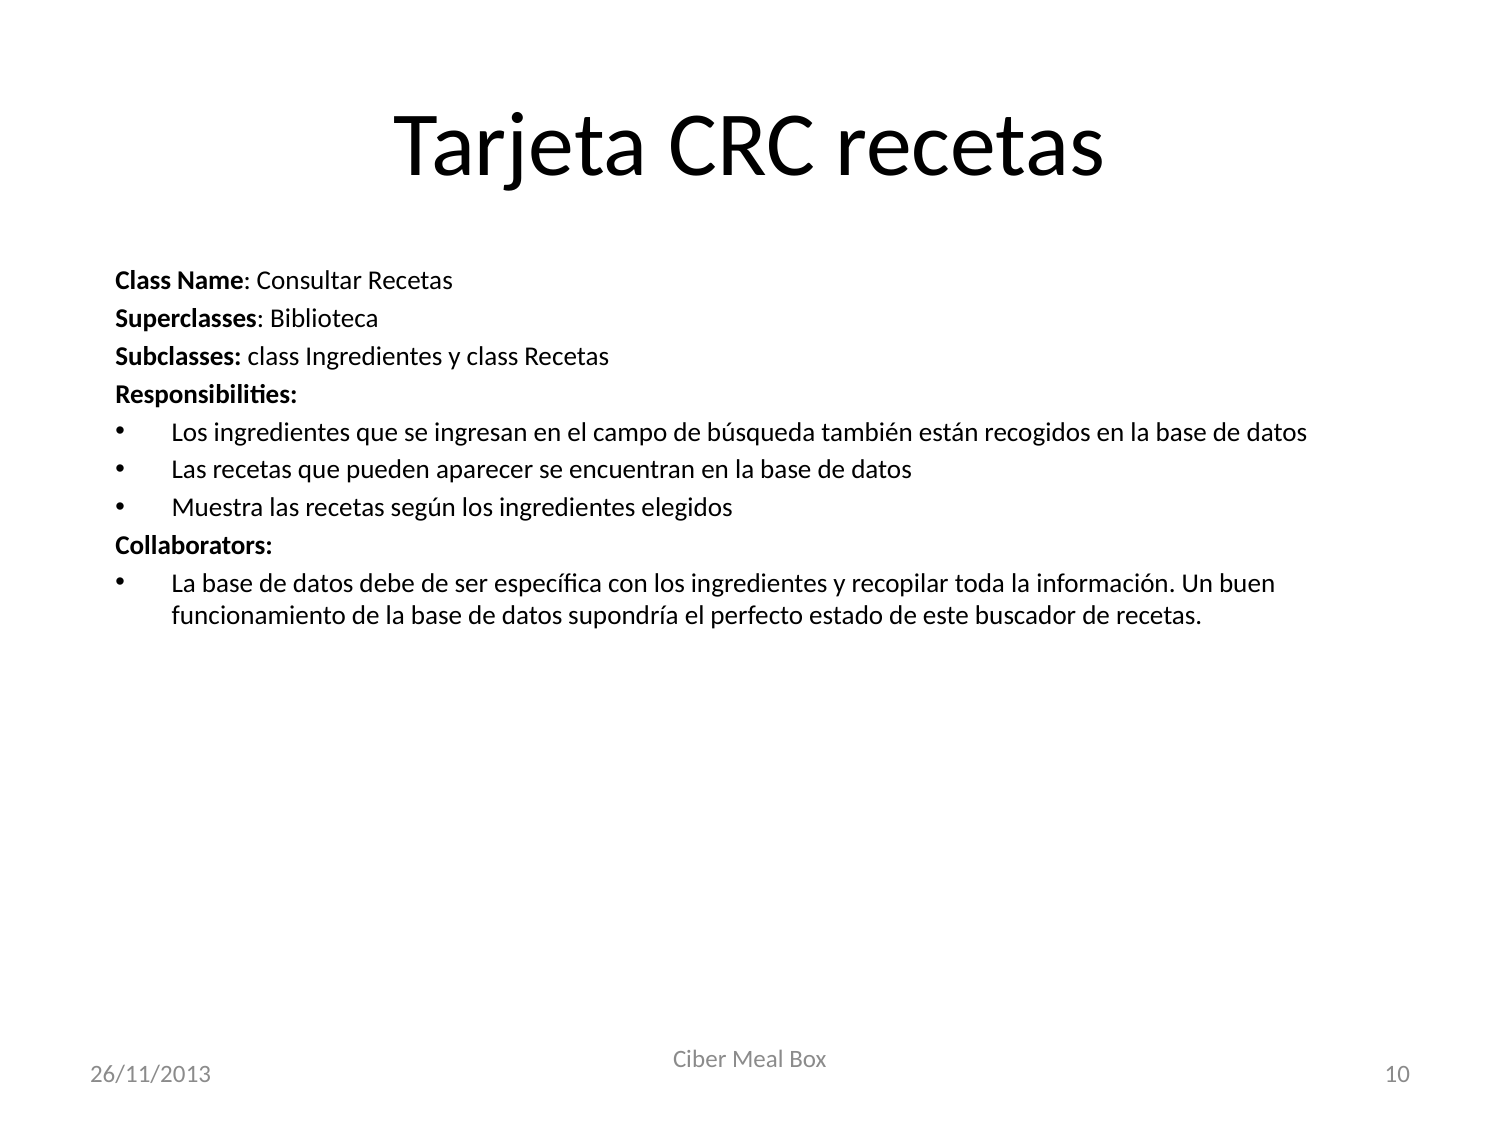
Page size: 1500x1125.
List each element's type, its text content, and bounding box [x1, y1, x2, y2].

title Tarjeta CRC recetas [75, 45, 1425, 233]
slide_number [75, 1042, 425, 1103]
list Class Name: Consultar Recetas Superclasses: Biblioteca Subclasses: class Ingredientes y class Recetas Responsibilities: Los ingredientes que se ingresan en el campo de búsqueda también están recogidos en la base de datos Las recetas que pueden aparecer se encuentran en la base de datos Muestra las recetas según los ingredientes elegidos Collaborators: La base de datos debe de ser específica con los ingredientes y recopilar toda la información. Un buen funcionamiento de la base de datos supondría el perfecto estado de este buscador de recetas. [100, 255, 1451, 998]
slide_number 10 [1074, 1042, 1425, 1103]
footer Ciber Meal Box [512, 1042, 988, 1103]
